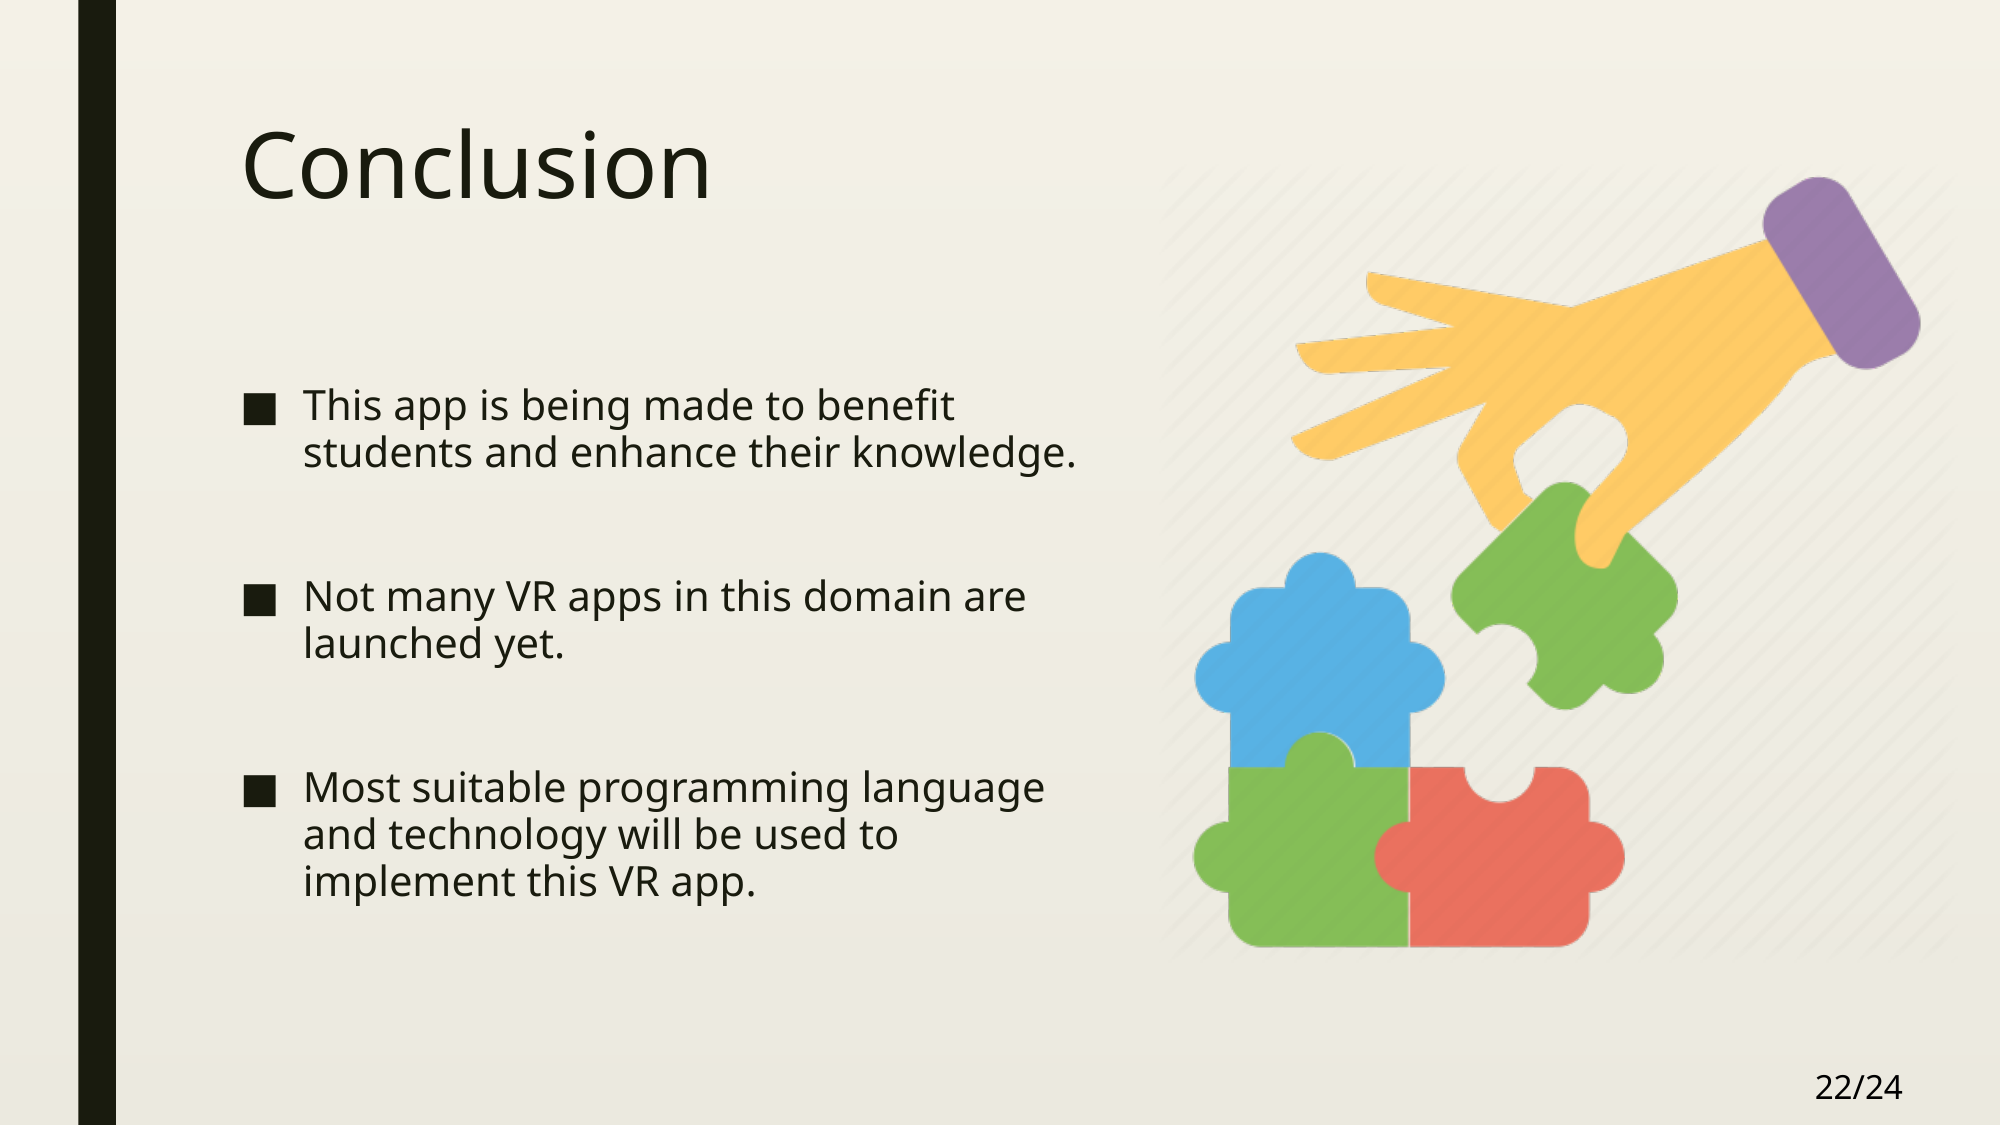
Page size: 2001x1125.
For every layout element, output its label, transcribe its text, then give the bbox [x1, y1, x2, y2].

list This app is being made to benefit students and enhance their knowledge. Not many VR apps in this domain are launched yet. Most suitable programming language and technology will be used to implement this VR app. [225, 375, 1097, 963]
title Conclusion [225, 112, 1800, 357]
picture [1157, 162, 1958, 963]
